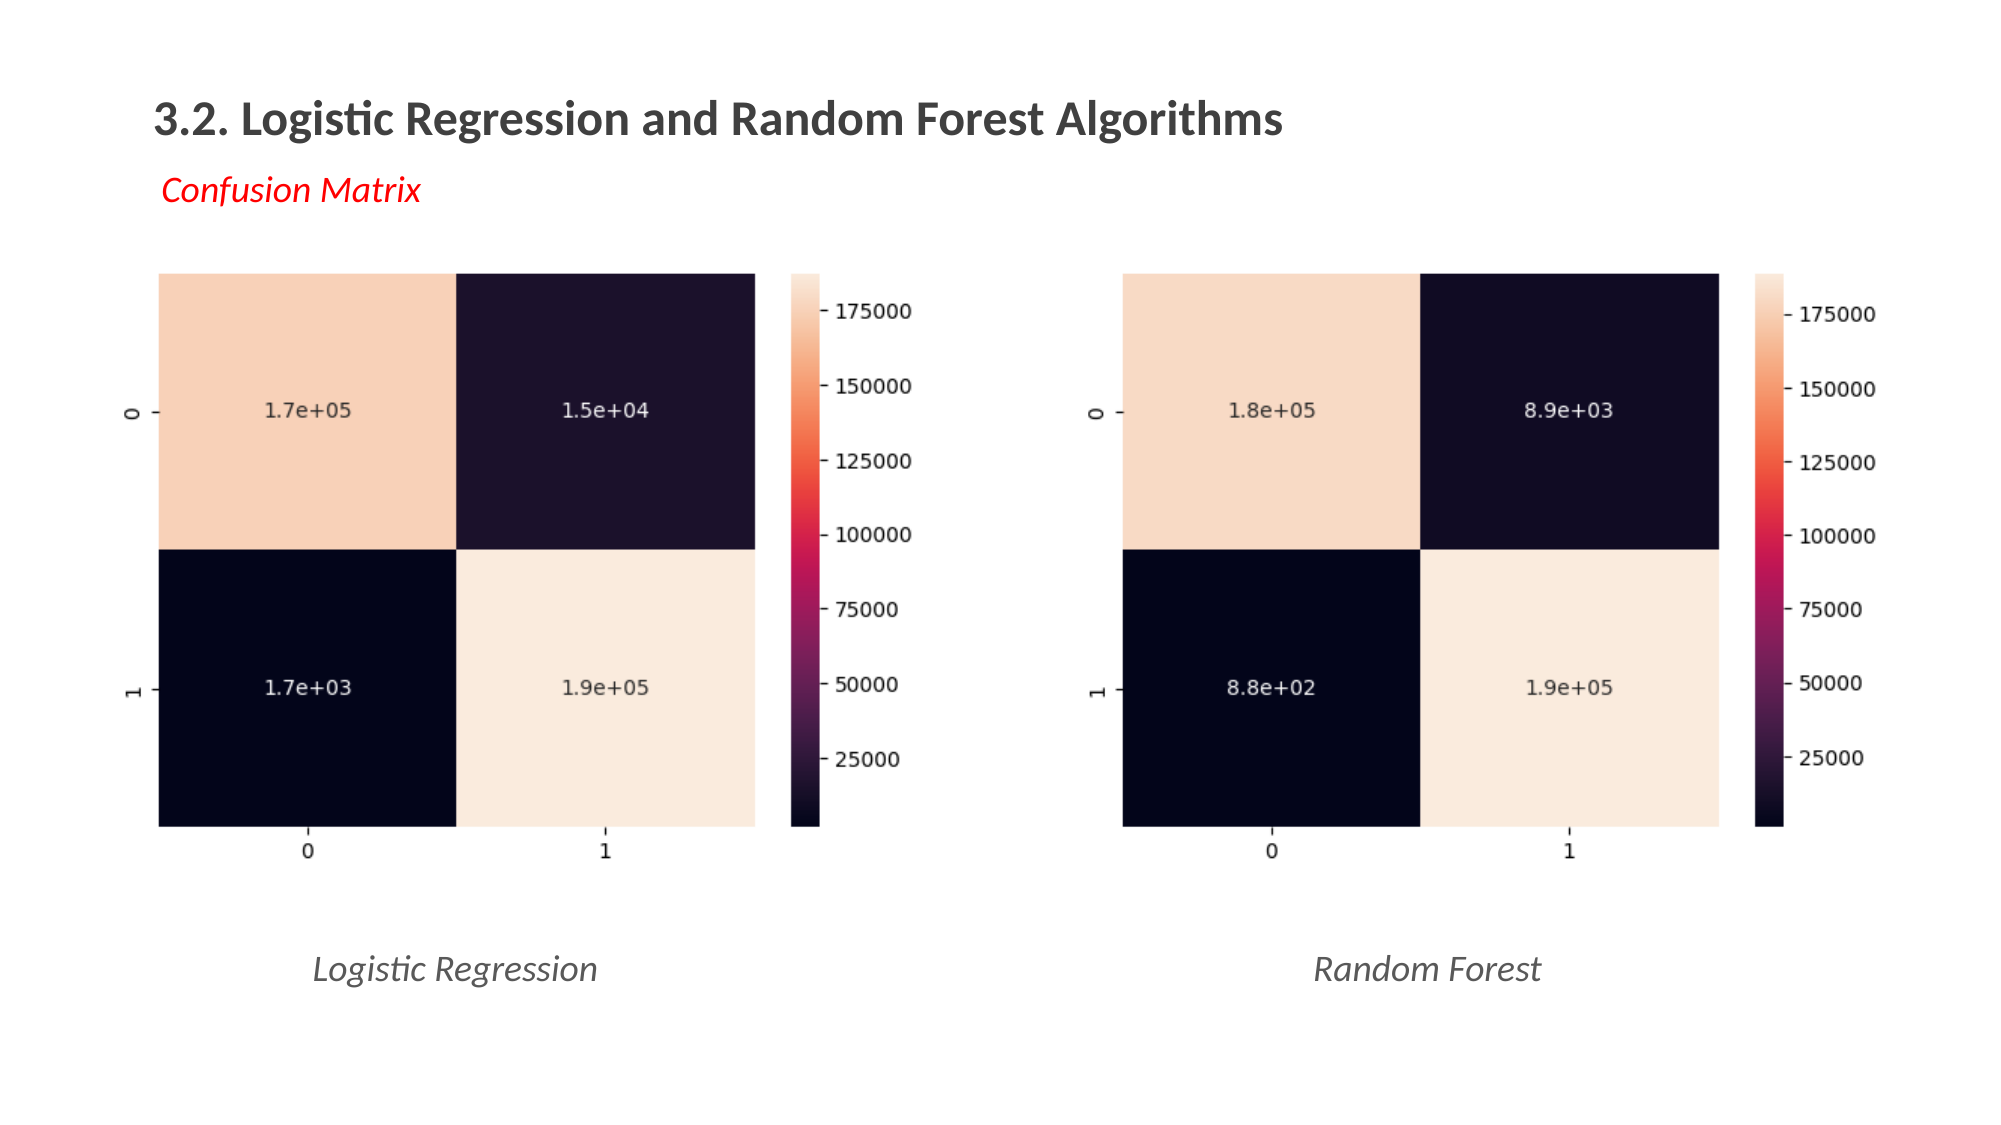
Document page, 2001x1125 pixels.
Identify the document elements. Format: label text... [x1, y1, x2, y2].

text_box Confusion Matrix [146, 157, 437, 218]
text_box 3.2. Logistic Regression and Random Forest Algorithms [126, 77, 1428, 153]
picture [108, 259, 928, 878]
picture [1072, 259, 1892, 878]
text_box Random Forest [1298, 936, 1558, 997]
text_box Logistic Regression [297, 936, 614, 997]
